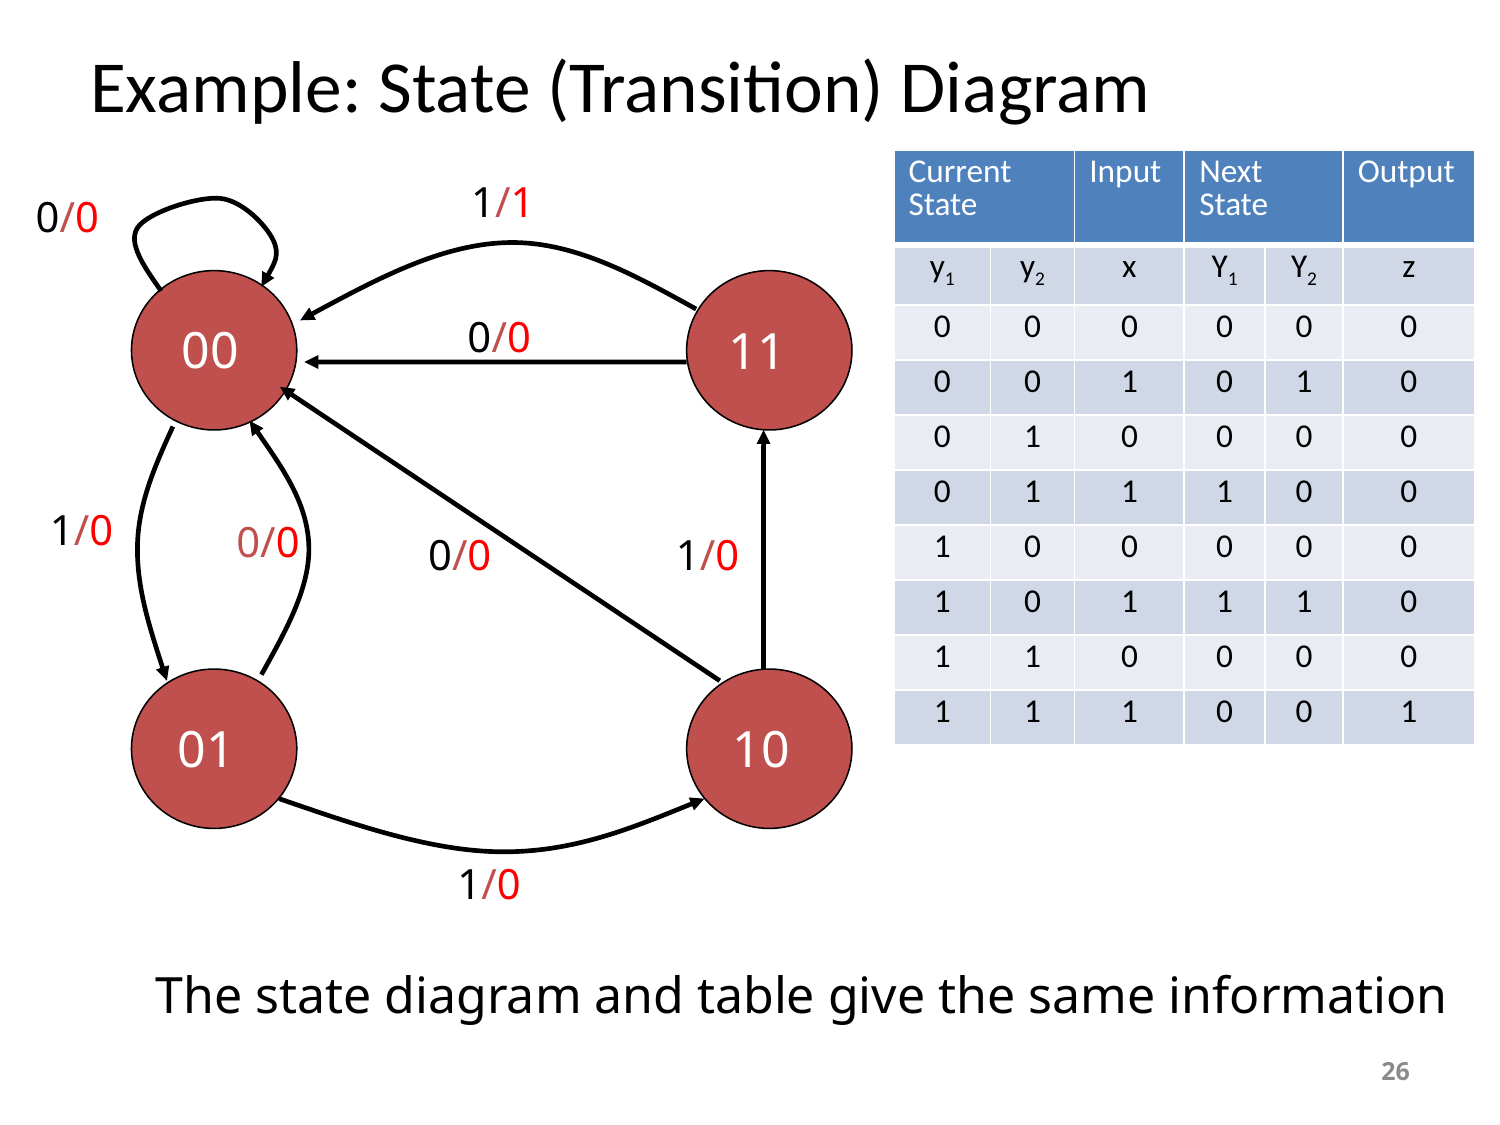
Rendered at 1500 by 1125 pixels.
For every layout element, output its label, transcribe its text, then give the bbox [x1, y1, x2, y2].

table_cell 1 [1075, 691, 1183, 744]
table_cell 1 [1075, 471, 1183, 524]
table_cell 0 [1185, 306, 1264, 359]
text_box 00 [166, 310, 254, 386]
text_box [131, 286, 297, 430]
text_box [48, 426, 174, 681]
slide_number 26 [1074, 1042, 1425, 1103]
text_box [279, 386, 720, 681]
table_cell 0 [1344, 581, 1474, 634]
table_cell 1 [1266, 581, 1342, 634]
table_cell 0 [991, 581, 1074, 634]
table_cell x [1075, 248, 1183, 304]
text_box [278, 798, 705, 909]
table_cell 0 [1266, 526, 1342, 579]
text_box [304, 310, 687, 363]
table_cell 1 [991, 691, 1074, 744]
table_cell 0 [991, 526, 1074, 579]
table_header Output [1344, 151, 1474, 242]
table_cell 1 [895, 526, 990, 579]
table_cell 0 [1075, 306, 1183, 359]
table_cell 0 [1266, 306, 1342, 359]
table_cell 1 [1266, 361, 1342, 414]
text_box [674, 429, 764, 670]
table_cell 0 [1344, 416, 1474, 469]
table_cell 0 [1075, 636, 1183, 689]
table_cell 0 [991, 306, 1074, 359]
table_cell 0 [1185, 636, 1264, 689]
table_cell z [1344, 248, 1474, 304]
table_cell 0 [1185, 691, 1264, 744]
table_cell 0 [991, 361, 1074, 414]
table_cell 1 [1075, 361, 1183, 414]
table_cell 0 [895, 416, 990, 469]
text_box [686, 668, 853, 829]
table_cell 0 [1185, 361, 1264, 414]
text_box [686, 270, 853, 431]
table_header Next State [1185, 151, 1342, 242]
table_header Current State [895, 151, 1074, 242]
title Example: State (Transition) Diagram [75, 30, 1425, 136]
table_header Input [1075, 151, 1183, 242]
table_cell 0 [1075, 526, 1183, 579]
table_cell 0 [1266, 691, 1342, 744]
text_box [299, 175, 697, 315]
table_cell 1 [895, 636, 990, 689]
table_cell 1 [991, 636, 1074, 689]
table_cell 1 [895, 581, 990, 634]
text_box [231, 420, 274, 675]
table_cell 0 [1344, 306, 1474, 359]
text_box 0/0 [35, 190, 100, 241]
table_cell Y1 [1185, 248, 1264, 304]
table_cell 1 [895, 691, 990, 744]
table_cell 1 [1185, 471, 1264, 524]
table_cell Y2 [1266, 248, 1342, 304]
table_cell y1 [895, 248, 990, 304]
table_cell 1 [1185, 581, 1264, 634]
table_cell 0 [1344, 471, 1474, 524]
table_cell 0 [1266, 636, 1342, 689]
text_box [131, 668, 298, 829]
table_cell 0 [1185, 526, 1264, 579]
table_cell 1 [991, 416, 1074, 469]
table_cell 1 [1344, 691, 1474, 744]
table_cell 0 [1344, 636, 1474, 689]
text_box The state diagram and table give the same information [140, 956, 1464, 1032]
table_cell 0 [1266, 416, 1342, 469]
table_cell 0 [1344, 361, 1474, 414]
table_cell 0 [1075, 416, 1183, 469]
table_cell 1 [1075, 581, 1183, 634]
table_cell 0 [1185, 416, 1264, 469]
table_cell 0 [895, 471, 990, 524]
table_cell 0 [895, 306, 990, 359]
table_cell 1 [991, 471, 1074, 524]
table_cell 0 [895, 361, 990, 414]
text_box [134, 198, 277, 291]
table_cell y2 [991, 248, 1074, 304]
table_cell 0 [1344, 526, 1474, 579]
table_cell 0 [1266, 471, 1342, 524]
